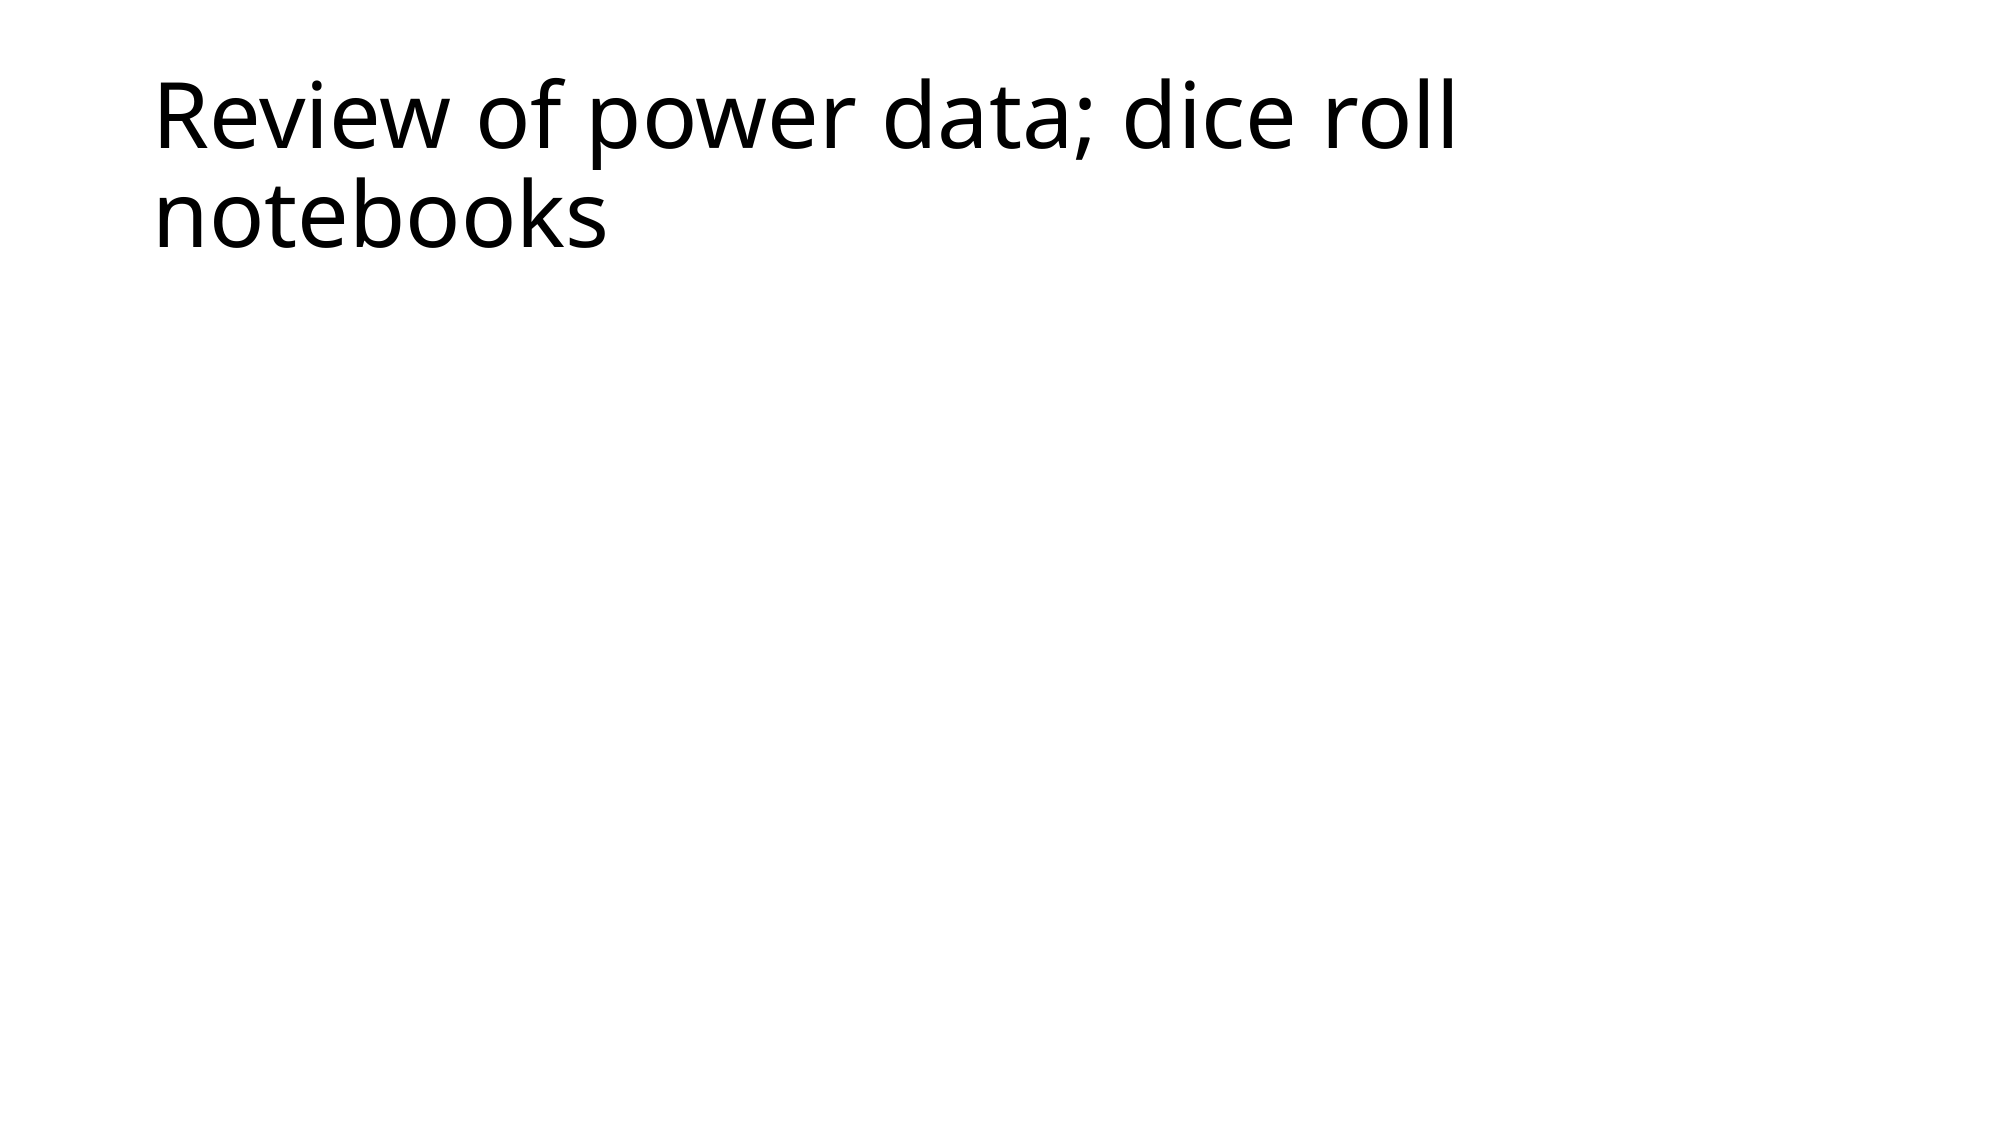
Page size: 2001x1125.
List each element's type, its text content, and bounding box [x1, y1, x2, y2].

title Review of power data; dice roll notebooks [137, 59, 1863, 278]
